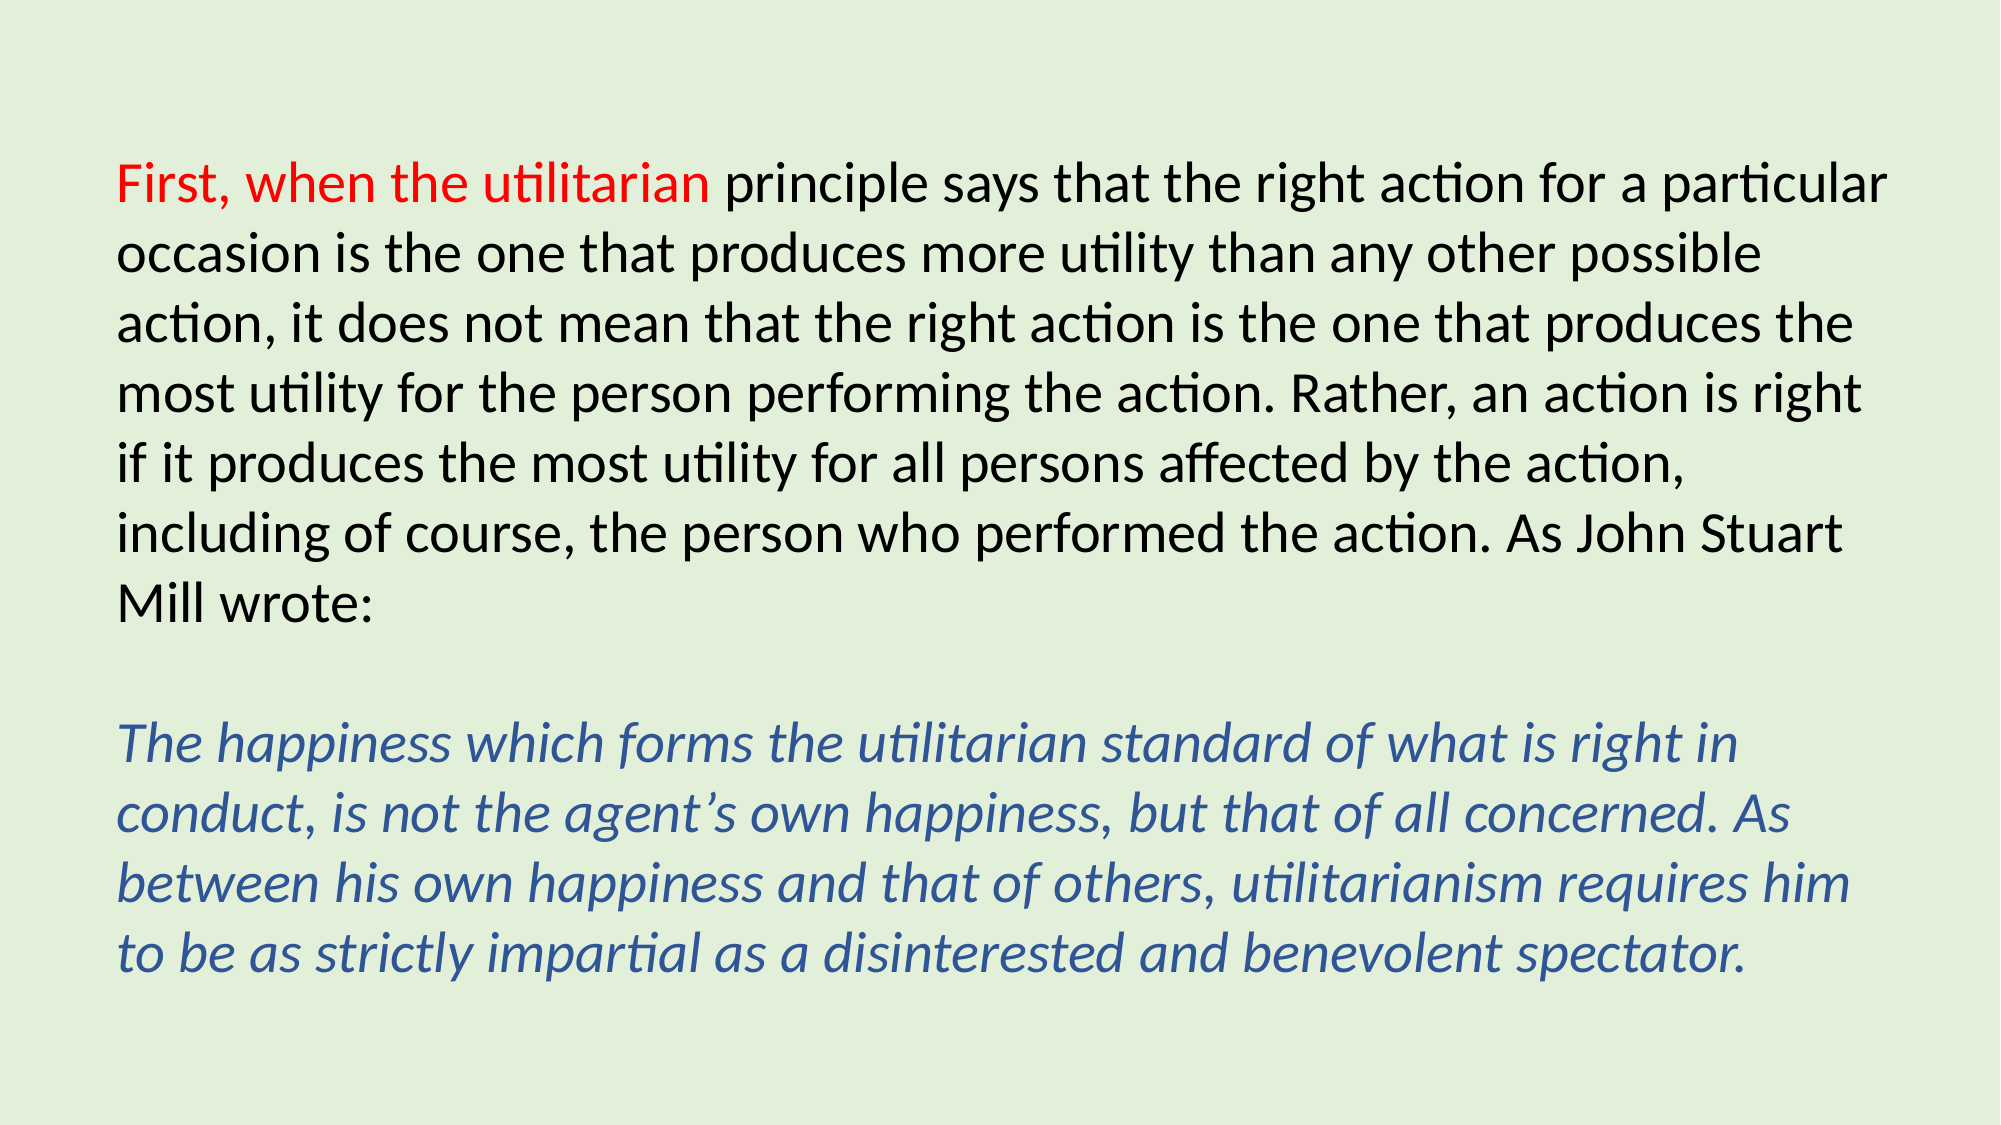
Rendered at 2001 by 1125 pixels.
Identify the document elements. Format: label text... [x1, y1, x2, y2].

text_box First, when the utilitarian principle says that the right action for a particular occasion is the one that produces more utility than any other possible action, it does not mean that the right action is the one that produces the most utility for the person performing the action. Rather, an action is right if it produces the most utility for all persons affected by the action, including of course, the person who performed the action. As John Stuart Mill wrote: The happiness which forms the utilitarian standard of what is right in conduct, is not the agent’s own happiness, but that of all concerned. As between his own happiness and that of others, utilitarianism requires him to be as strictly impartial as a disinterested and benevolent spectator. [102, 136, 1909, 992]
